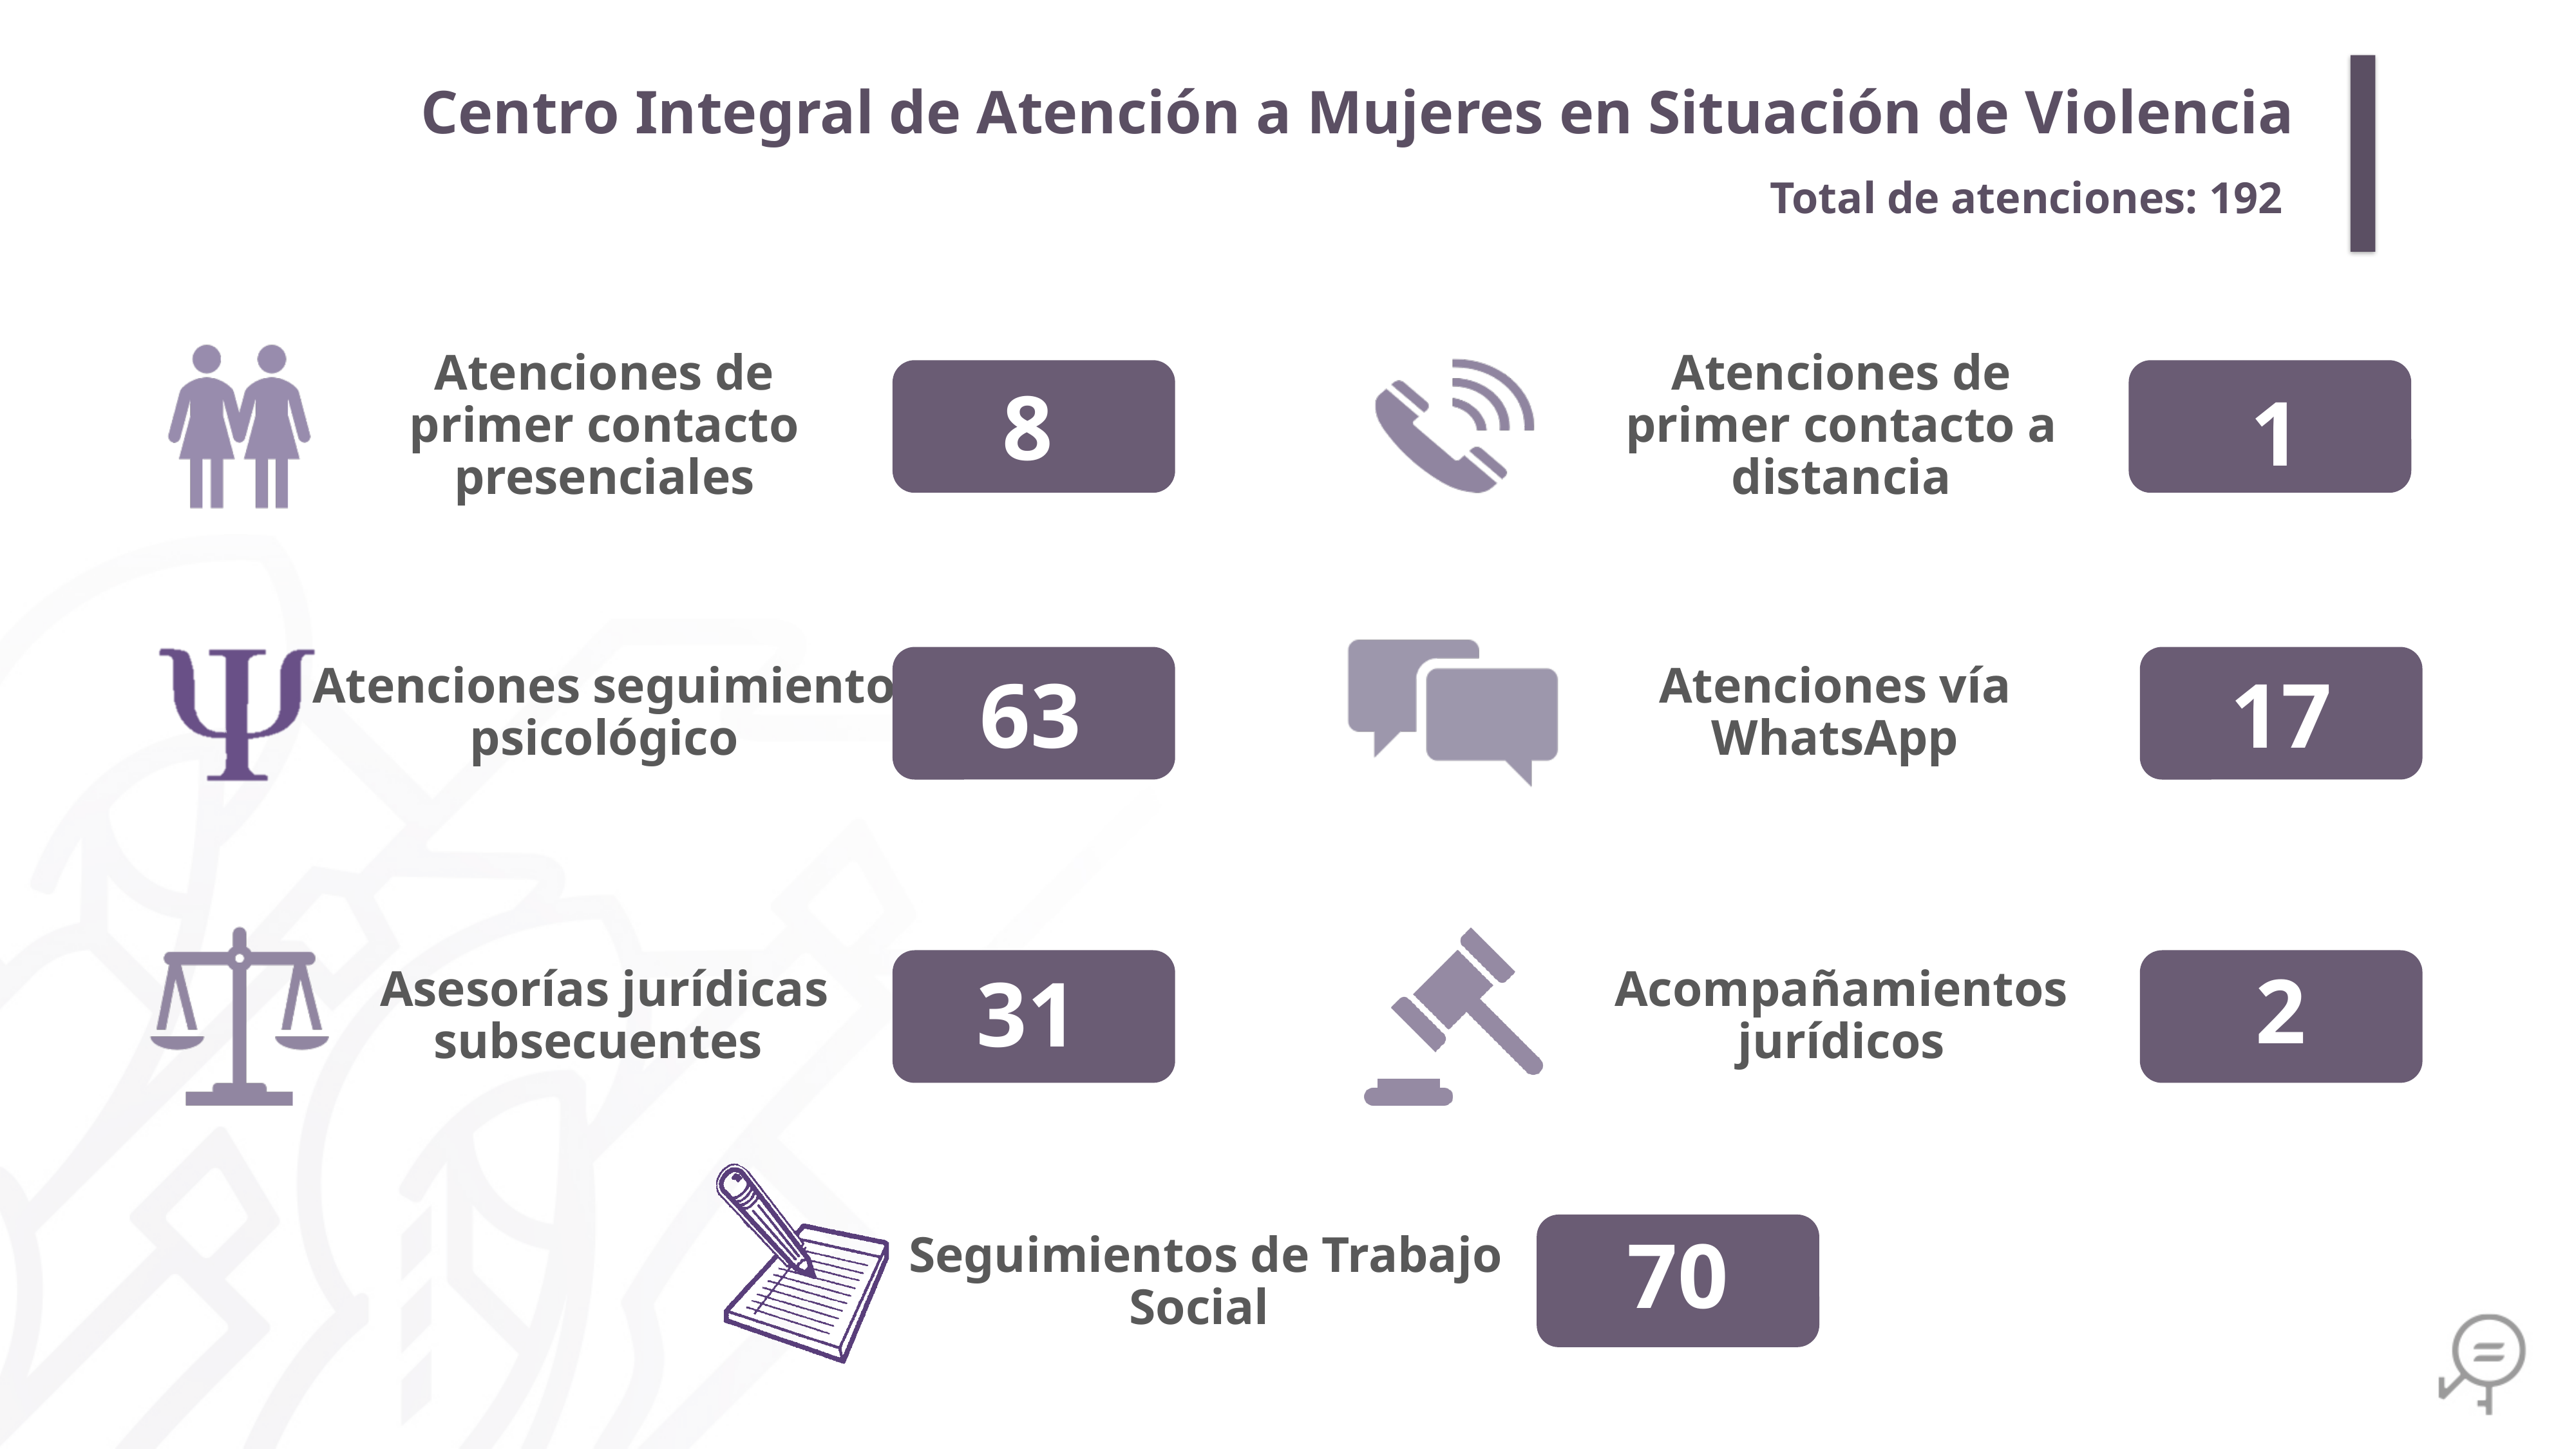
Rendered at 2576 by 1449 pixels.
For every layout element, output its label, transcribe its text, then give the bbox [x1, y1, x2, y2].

text_box [2350, 55, 2376, 252]
text_box 1 [2177, 372, 2374, 489]
picture [142, 328, 337, 524]
text_box Atenciones seguimiento psicológico [386, 688, 892, 739]
text_box [2139, 950, 2423, 1083]
text_box Acompañamientos jurídicos [1562, 985, 2139, 1048]
text_box 2 [2182, 950, 2380, 1066]
text_box [2128, 360, 2412, 493]
text_box [892, 360, 1175, 493]
picture [1338, 328, 1567, 524]
text_box Atenciones vía WhatsApp [1581, 662, 2128, 764]
text_box 63 [932, 654, 1130, 771]
picture [708, 1161, 893, 1372]
text_box [892, 950, 1175, 1083]
text_box Atenciones de primer contacto presenciales [340, 360, 869, 493]
text_box [1537, 1214, 1820, 1347]
text_box 31 [929, 953, 1126, 1069]
text_box Centro Integral de Atención a Mujeres en Situación de Violencia [353, 64, 2315, 164]
text_box 8 [929, 367, 1126, 483]
picture [1327, 587, 1578, 839]
text_box [2139, 647, 2423, 780]
text_box Atenciones de primer contacto a distancia [1592, 368, 2091, 486]
text_box 70 [1579, 1214, 1777, 1331]
text_box 17 [2182, 654, 2380, 771]
text_box Asesorías jurídicas subsecuentes [348, 978, 892, 1056]
text_box Seguimientos de Trabajo Social [895, 1214, 1519, 1351]
text_box Total de atenciones: 192 [1760, 166, 2333, 227]
picture [132, 909, 346, 1124]
picture [1346, 909, 1560, 1124]
text_box [892, 647, 1175, 780]
picture [90, 630, 384, 800]
